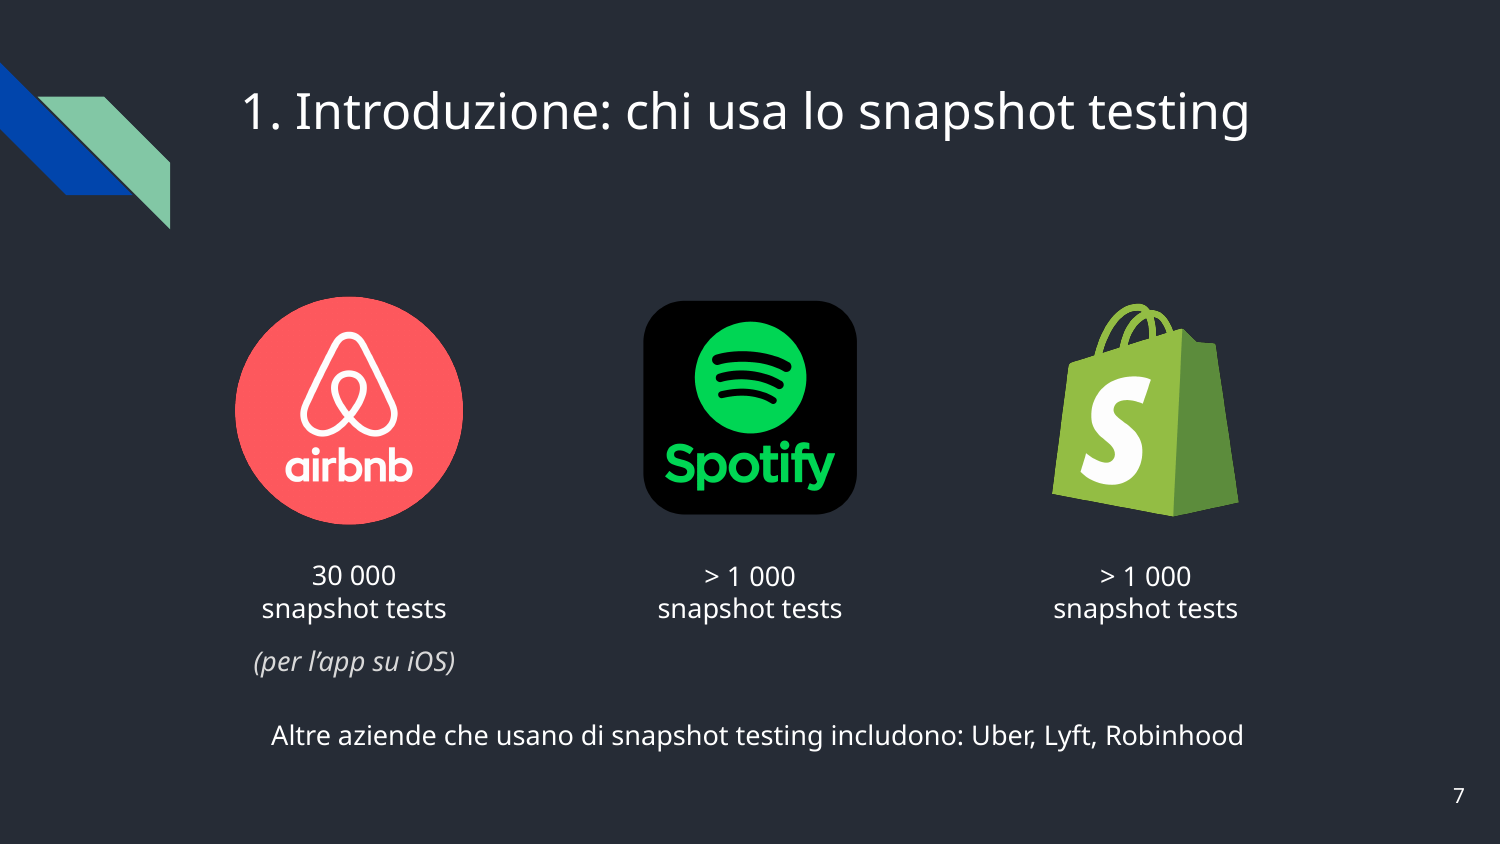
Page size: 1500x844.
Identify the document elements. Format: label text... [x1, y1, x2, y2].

text_box Altre aziende che usano di snapshot testing includono: Uber, Lyft, Robinhood [171, 703, 1344, 765]
slide_number ‹#› [1389, 764, 1480, 830]
text_box > 1 000 snapshot tests [552, 543, 947, 647]
text_box > 1 000 snapshot tests [947, 543, 1344, 647]
title 1. Introduzione: chi usa lo snapshot testing [212, 64, 1460, 179]
picture [182, 286, 515, 536]
text_box 30 000 snapshot tests (per l’app su iOS) [156, 543, 553, 704]
picture [551, 296, 1344, 522]
